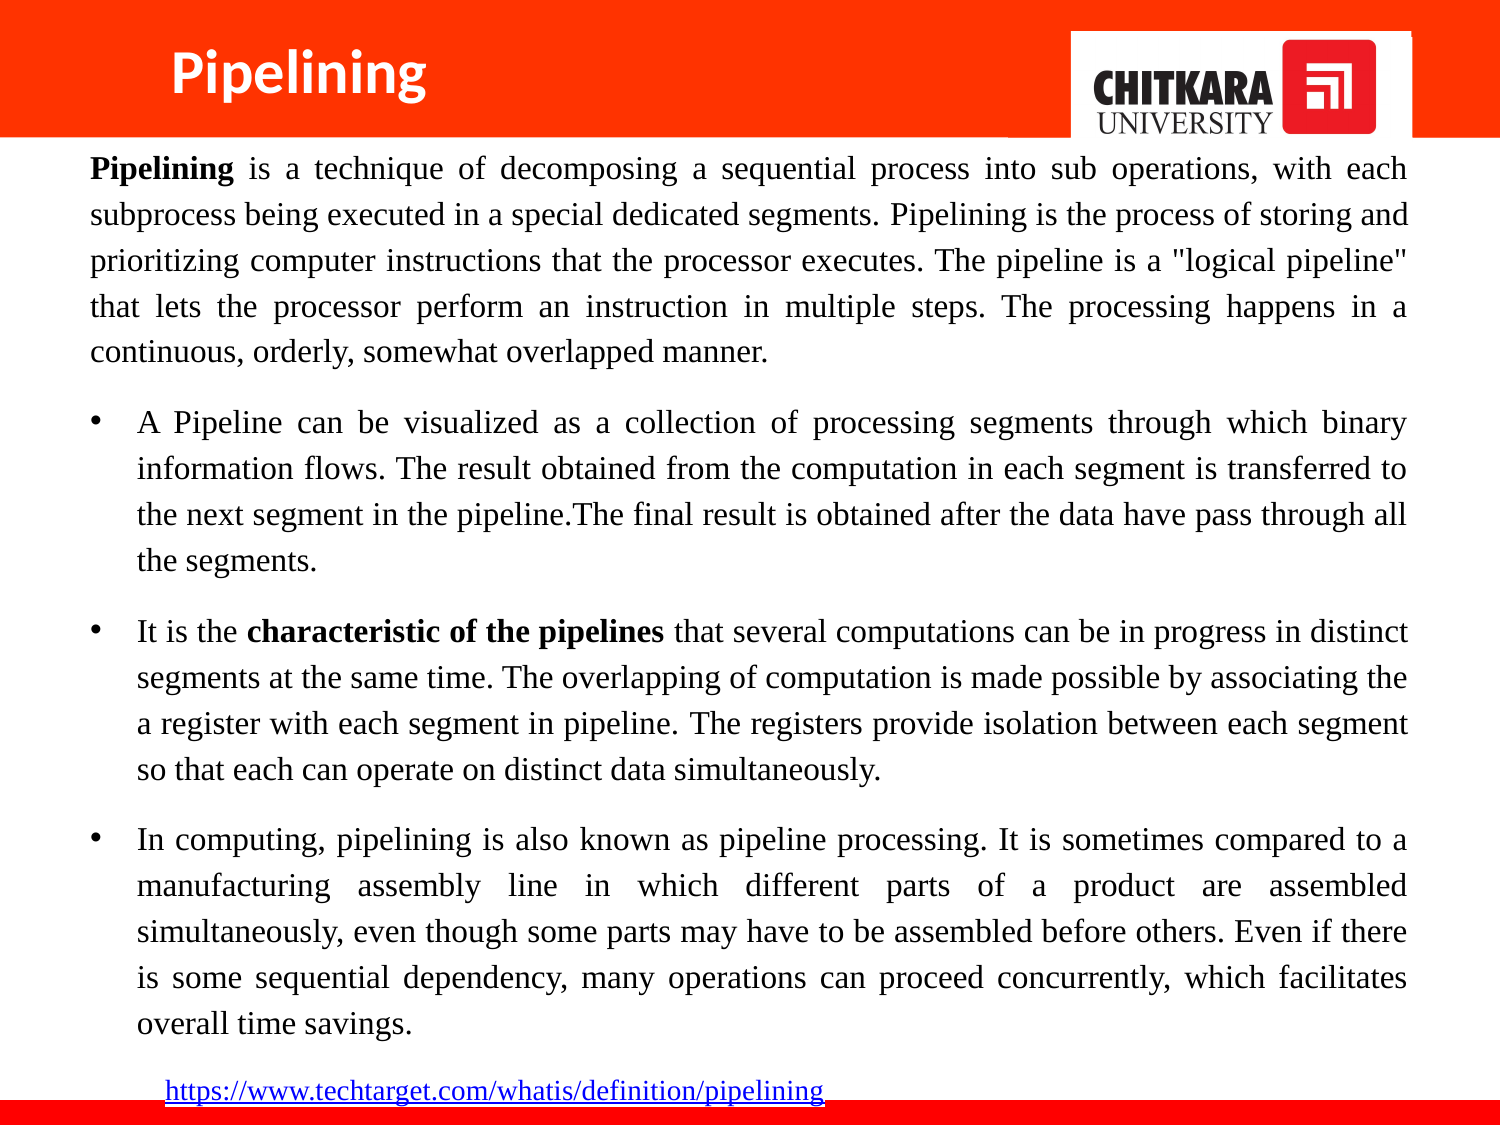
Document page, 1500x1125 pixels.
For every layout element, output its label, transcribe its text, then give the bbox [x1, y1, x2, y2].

slide_number [1074, 1042, 1425, 1103]
list Pipelining is a technique of decomposing a sequential process into sub operations, with each subprocess being executed in a special dedicated segments. Pipelining is the process of storing and prioritizing computer instructions that the processor executes. The pipeline is a "logical pipeline" that lets the processor perform an instruction in multiple steps. The processing happens in a continuous, orderly, somewhat overlapped manner. A Pipeline can be visualized as a collection of processing segments through which binary information flows. The result obtained from the computation in each segment is transferred to the next segment in the pipeline.The final result is obtained after the data have pass through all the segments. It is the characteristic of the pipelines that several computations can be in progress in distinct segments at the same time. The overlapping of computation is made possible by associating the a register with each segment in pipeline. The registers provide isolation between each segment so that each can operate on distinct data simultaneously. In computing, pipelining is also known as pipeline processing. It is sometimes compared to a manufacturing assembly line in which different parts of a product are assembled simultaneously, even though some parts may have to be assembled before others. Even if there is some sequential dependency, many operations can proceed concurrently, which facilitates overall time savings. https://www.techtarget.com/whatis/definition/pipelining [75, 132, 1425, 1078]
title Pipelining [156, 0, 1063, 132]
picture [1074, 37, 1391, 132]
